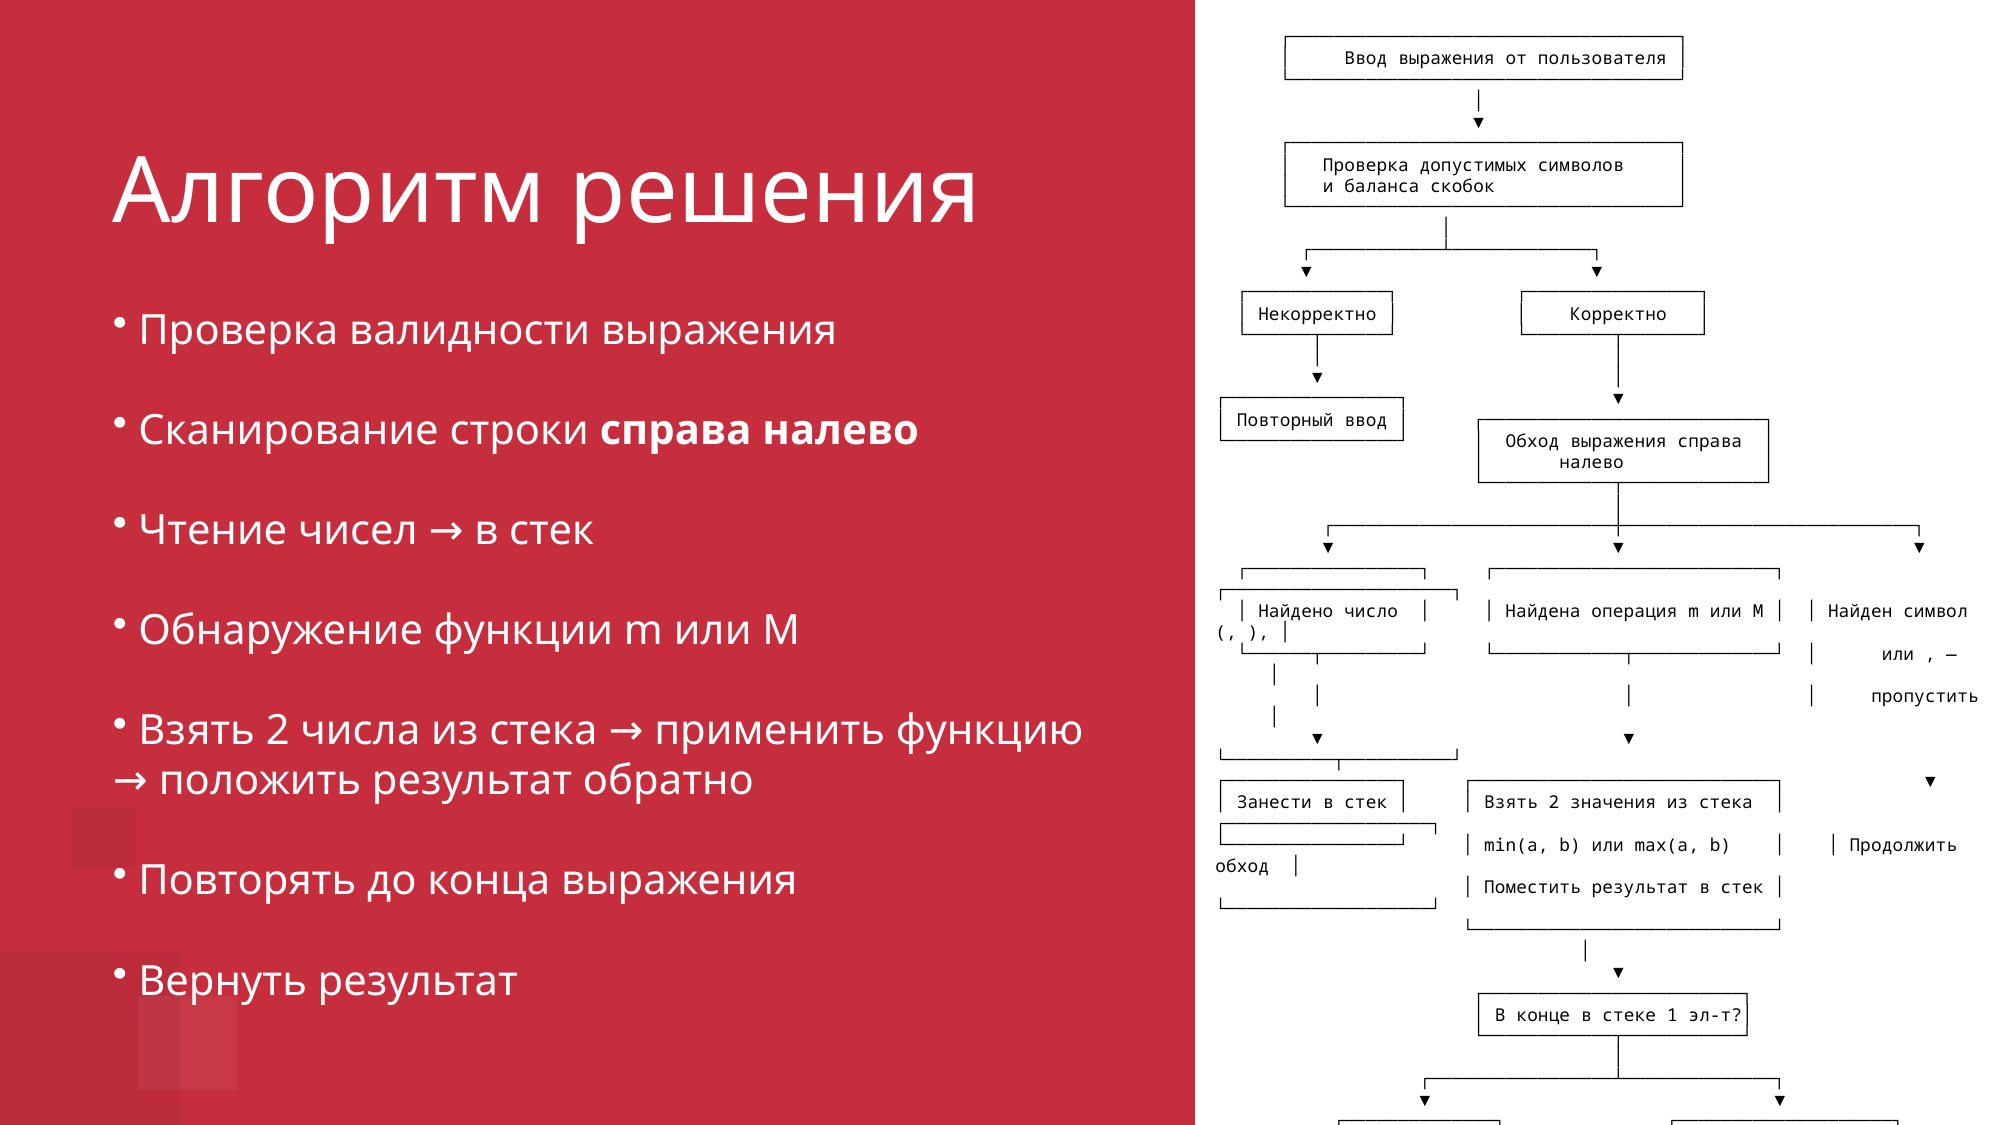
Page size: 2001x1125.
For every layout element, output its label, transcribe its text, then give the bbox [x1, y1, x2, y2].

text_box ┌────────────────────────────────────┐ │ Ввод выражения от пользователя │ └────────────────────────────────────┘ │ ▼ ┌────────────────────────────────────┐ │ Проверка допустимых символов │ │ и баланса скобок │ └────────────────────────────────────┘ │ ┌────────────┴─────────────┐ ▼ ▼ ┌─────────────┐ ┌────────────────┐ │ Некорректно │ │ Корректно │ └──────┬──────┘ └────────┬───────┘ │ │ ▼ │ ┌────────────────┐ ▼ │ Повторный ввод │ ┌──────────────────────────┐ └────────────────┘ │ Обход выражения справа │ │ налево │ └────────────┬─────────────┘ │ ┌──────────────────────────┼───────────────────────────┐ ▼ ▼ ▼ ┌────────────────┐ ┌──────────────────────────┐ ┌─────────────────────┐ │ Найдено число │ │ Найдена операция m или M │ │ Найден символ (, ), │ └──────┬─────────┘ └────────────┬─────────────┘ │ или , — │ │ │ │ пропустить │ ▼ ▼ └──────────┬──────────┘ ┌────────────────┐ ┌────────────────────────────┐ ▼ │ Занести в стек │ │ Взять 2 значения из стека │ ┌───────────────────┐ └────────────────┘ │ min(a, b) или max(a, b) │ │ Продолжить обход │ │ Поместить результат в стек │ └───────────────────┘ └────────────────────────────┘ │ ▼ ┌────────────────────────┐ │ В конце в стеке 1 эл-т?│ └────────────┬───────────┘ │ ┌─────────────────┴──────────────┐ ▼ ▼ ┌──────────────┐ ┌────────────────────┐ │ Вывод ответа │ │ Ошибка вычисления │ └──────────────┘ └─────────┬──────────┘ ▼ ┌────────────────┐ | Повторный ввод │ └────────────────┘ [1200, 18, 2000, 1125]
list Проверка валидности выражения Сканирование строки справа налево Чтение чисел → в стек Обнаружение функции m или M Взять 2 числа из стека → применить функцию → положить результат обратно Повторять до конца выражения Вернуть результат [97, 295, 1130, 1011]
title Алгоритм решения [97, 51, 1009, 249]
